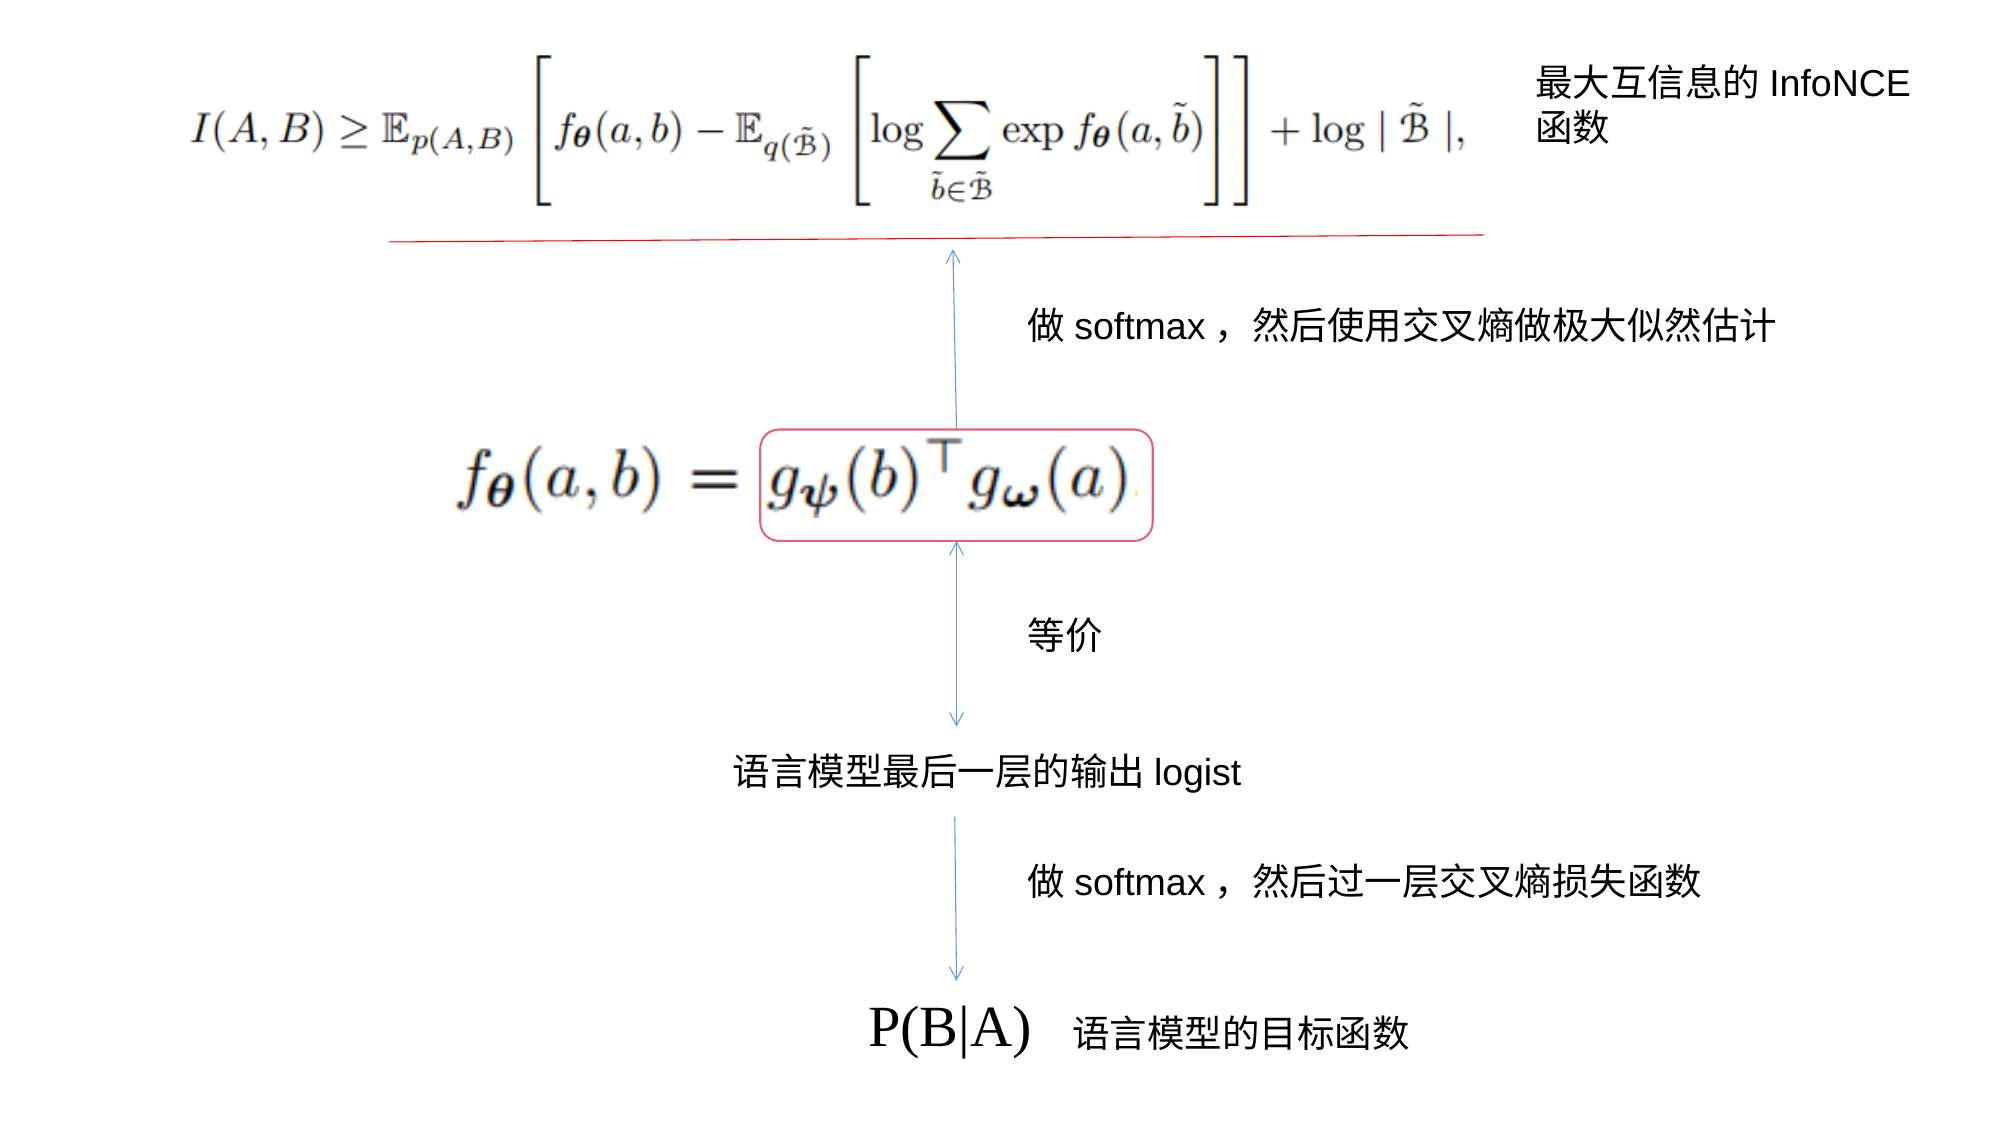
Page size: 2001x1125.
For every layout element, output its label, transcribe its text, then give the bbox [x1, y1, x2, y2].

text_box 语言模型最后一层的输出logist [717, 740, 1282, 801]
picture [177, 48, 1507, 224]
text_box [388, 234, 1484, 242]
text_box 最大互信息的InfoNCE函数 [1520, 51, 1928, 157]
picture [439, 426, 1138, 518]
text_box [759, 428, 1154, 542]
text_box 语言模型的目标函数 [1057, 1002, 1778, 1063]
text_box 做softmax，然后过一层交叉熵损失函数 [1013, 850, 1721, 911]
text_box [952, 249, 957, 428]
text_box P(B|A) [853, 980, 1064, 1066]
text_box 等价 [1013, 604, 1122, 665]
text_box 做softmax，然后使用交叉熵做极大似然估计 [1013, 295, 1804, 355]
